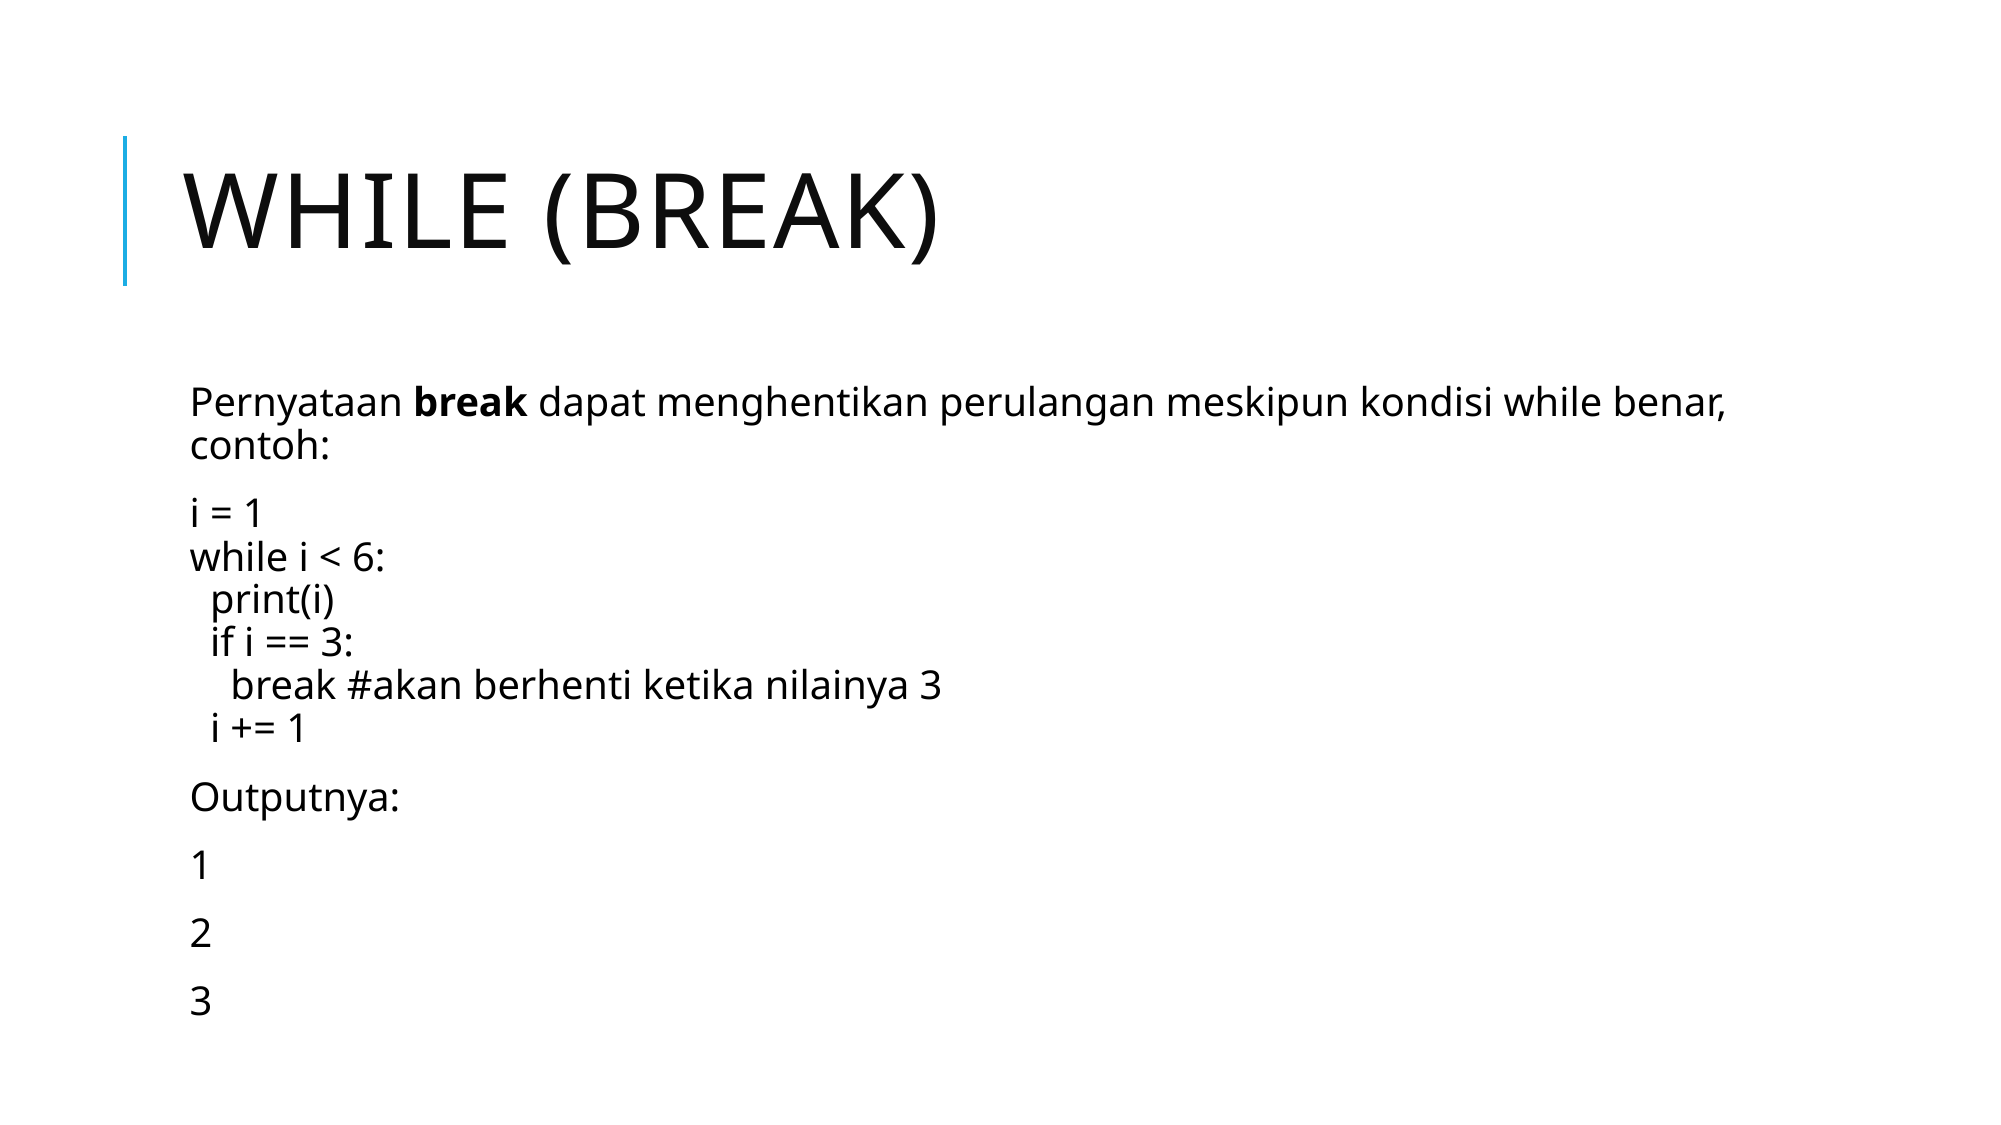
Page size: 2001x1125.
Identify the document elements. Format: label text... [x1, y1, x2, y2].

title While (break) [168, 96, 1763, 342]
list Pernyataan break dapat menghentikan perulangan meskipun kondisi while benar, contoh: i = 1 while i < 6: print(i) if i == 3: break #akan berhenti ketika nilainya 3 i += 1 Outputnya: 1 2 3 [168, 375, 1763, 1035]
